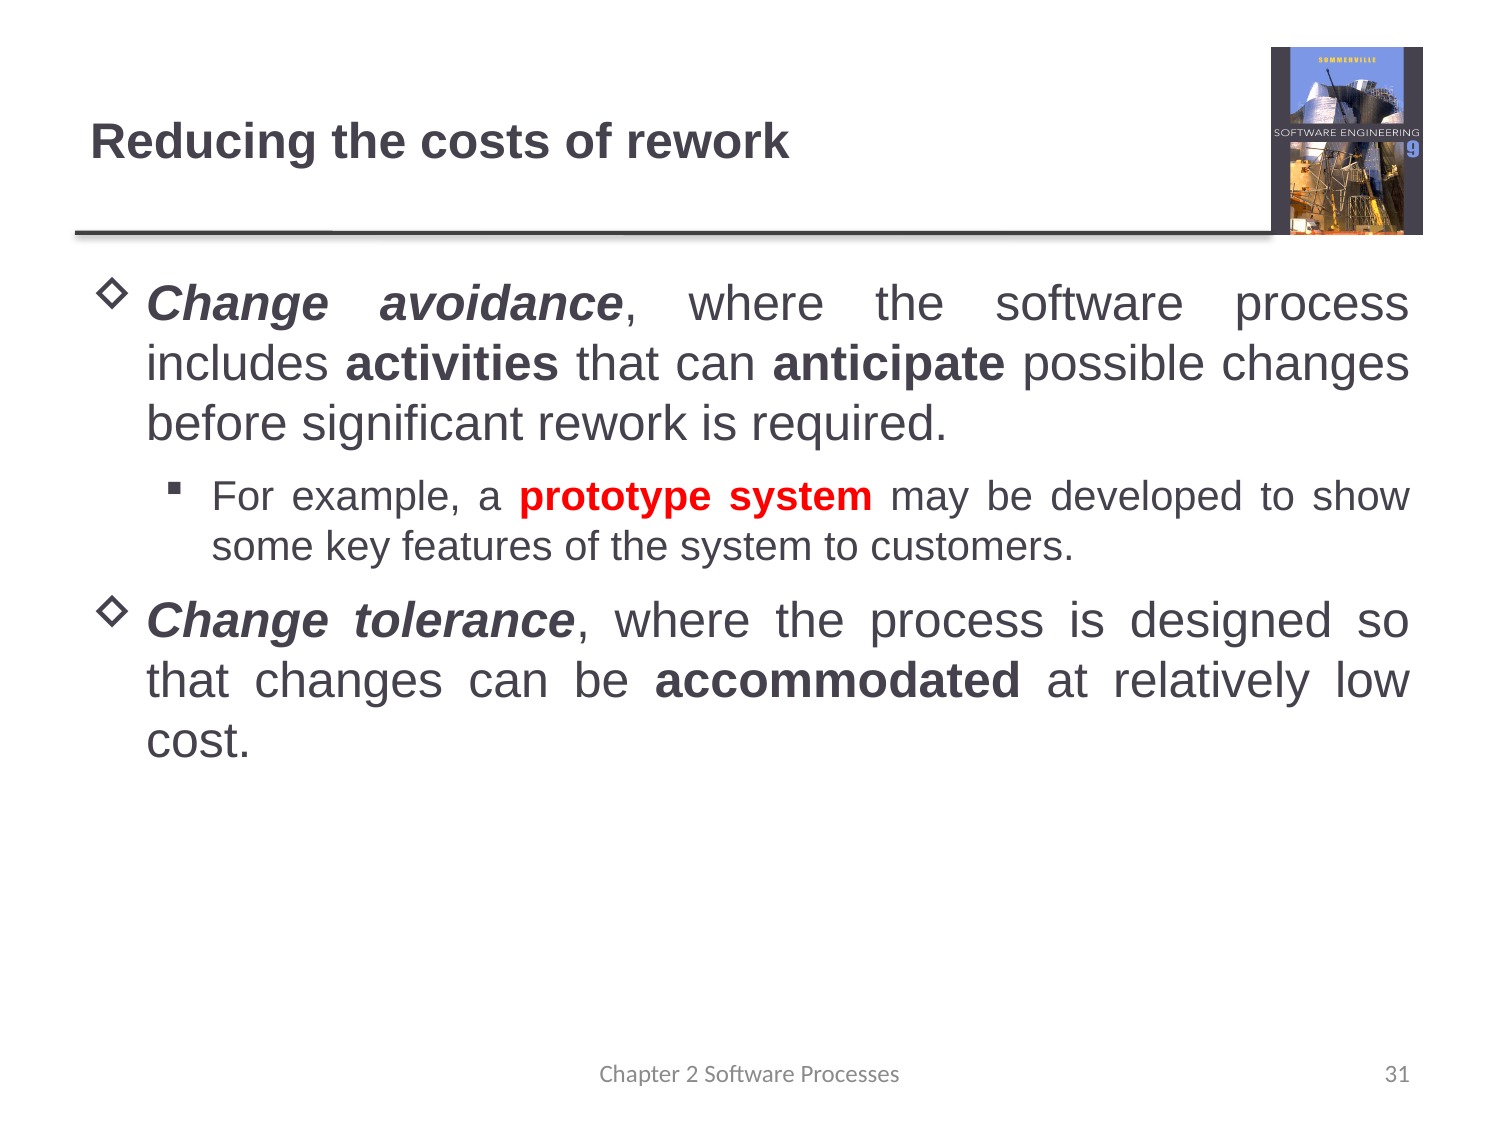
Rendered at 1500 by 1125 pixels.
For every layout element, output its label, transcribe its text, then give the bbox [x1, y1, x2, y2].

picture [1272, 47, 1423, 235]
title Reducing the costs of rework [74, 44, 1272, 233]
slide_number 31 [1074, 1042, 1425, 1103]
footer Chapter 2 Software Processes [512, 1042, 988, 1103]
list Change avoidance, where the software process includes activities that can anticipate possible changes before significant rework is required. For example, a prototype system may be developed to show some key features of the system to customers. Change tolerance, where the process is designed so that changes can be accommodated at relatively low cost. [75, 262, 1425, 1103]
